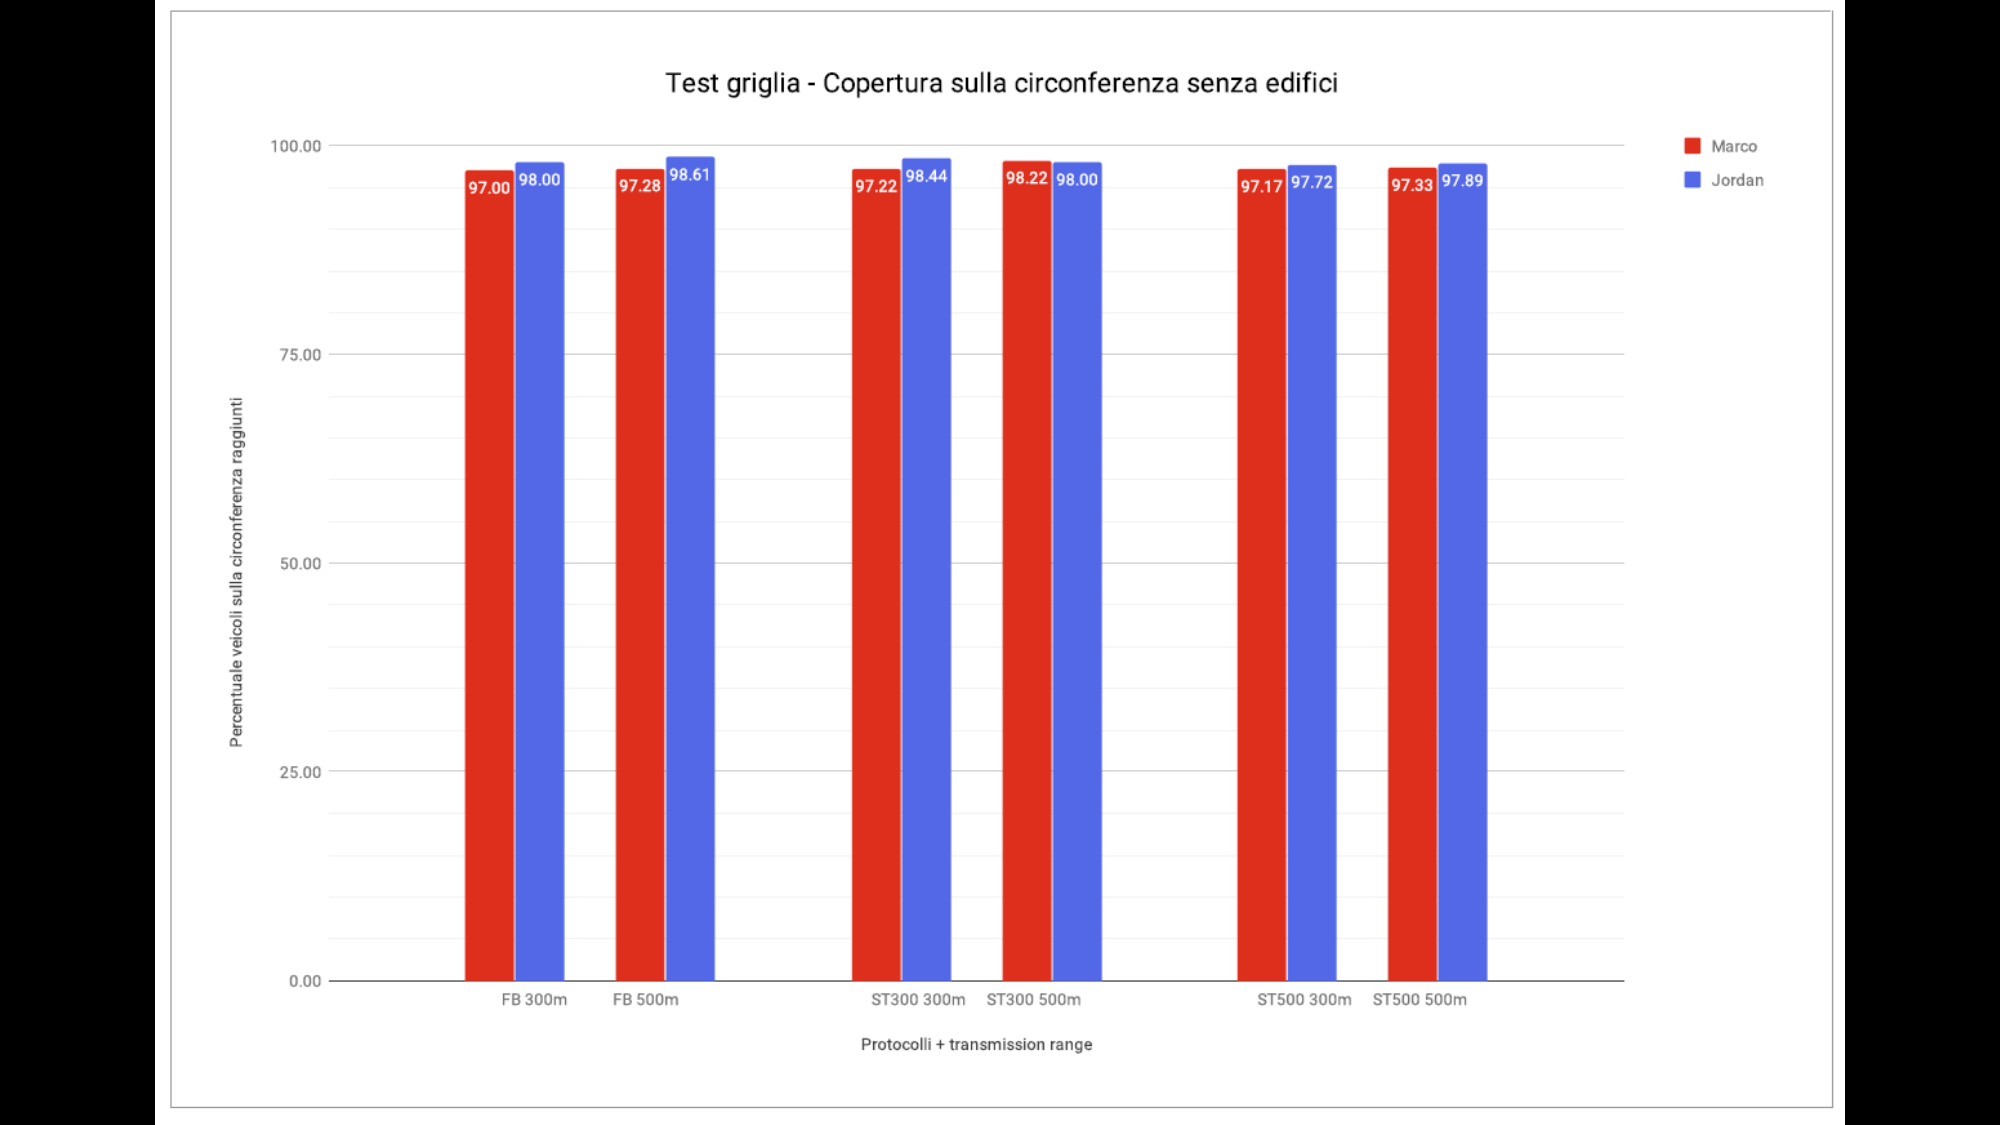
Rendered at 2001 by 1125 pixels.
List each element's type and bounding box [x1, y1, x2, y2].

picture [155, 0, 1845, 1125]
